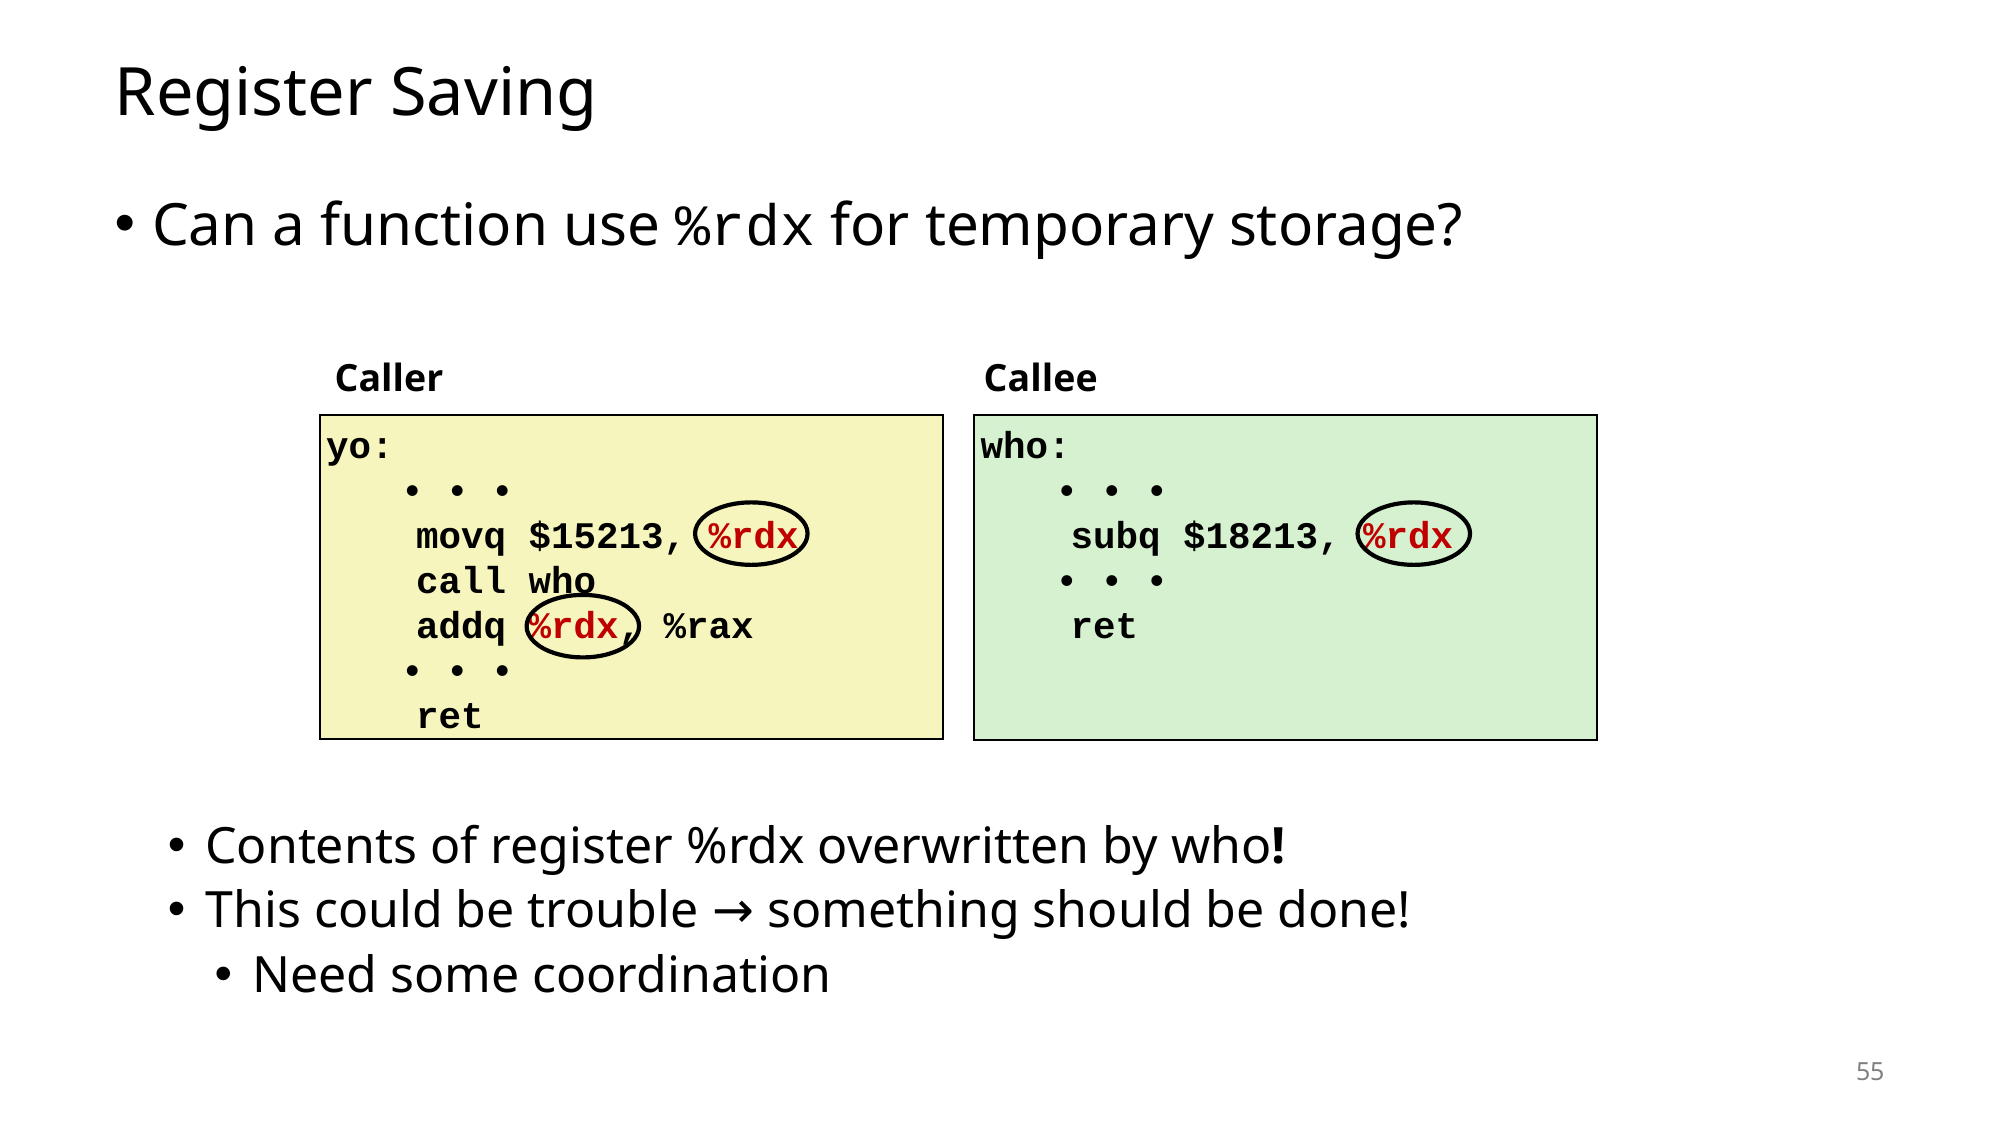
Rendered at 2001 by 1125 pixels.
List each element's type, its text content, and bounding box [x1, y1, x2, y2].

text_box [695, 502, 808, 565]
text_box yo: • • • movq $15213, %rdx call who addq %rdx, %rax • • • ret [319, 414, 943, 740]
title Register Saving [99, 37, 1900, 150]
text_box [1357, 502, 1471, 565]
list Can a function use %rdx for temporary storage? Contents of register %rdx overwritten by who! This could be trouble → something should be done! Need some coordination [99, 187, 1900, 1013]
text_box Caller [319, 346, 919, 407]
text_box Callee [969, 346, 1569, 407]
text_box [526, 594, 640, 658]
slide_number 55 [1749, 1042, 1900, 1103]
text_box who: • • • subq $18213, %rdx • • • ret [974, 414, 1598, 740]
